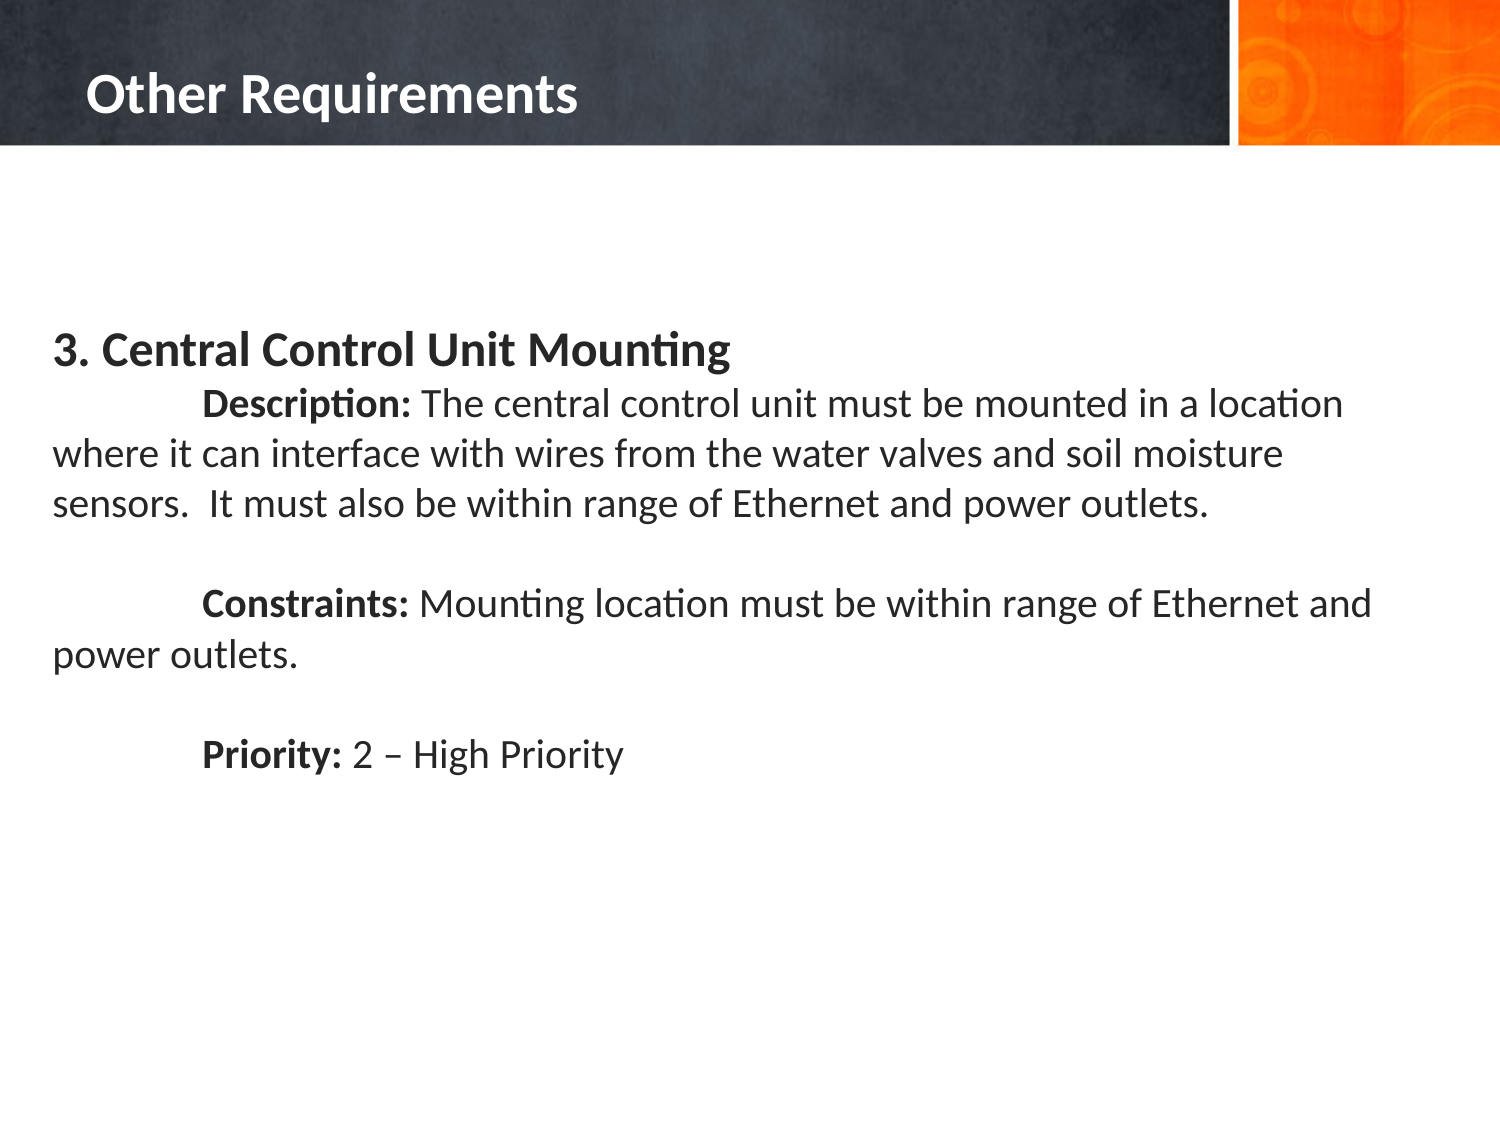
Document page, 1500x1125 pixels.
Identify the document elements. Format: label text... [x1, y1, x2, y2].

text_box 3. Central Control Unit Mounting Description: The central control unit must be mounted in a location where it can interface with wires from the water valves and soil moisture sensors. It must also be within range of Ethernet and power outlets. Constraints: Mounting location must be within range of Ethernet and power outlets. Priority: 2 – High Priority [37, 200, 1475, 913]
picture [0, 0, 1500, 1125]
title Other Requirements [71, 12, 1163, 133]
